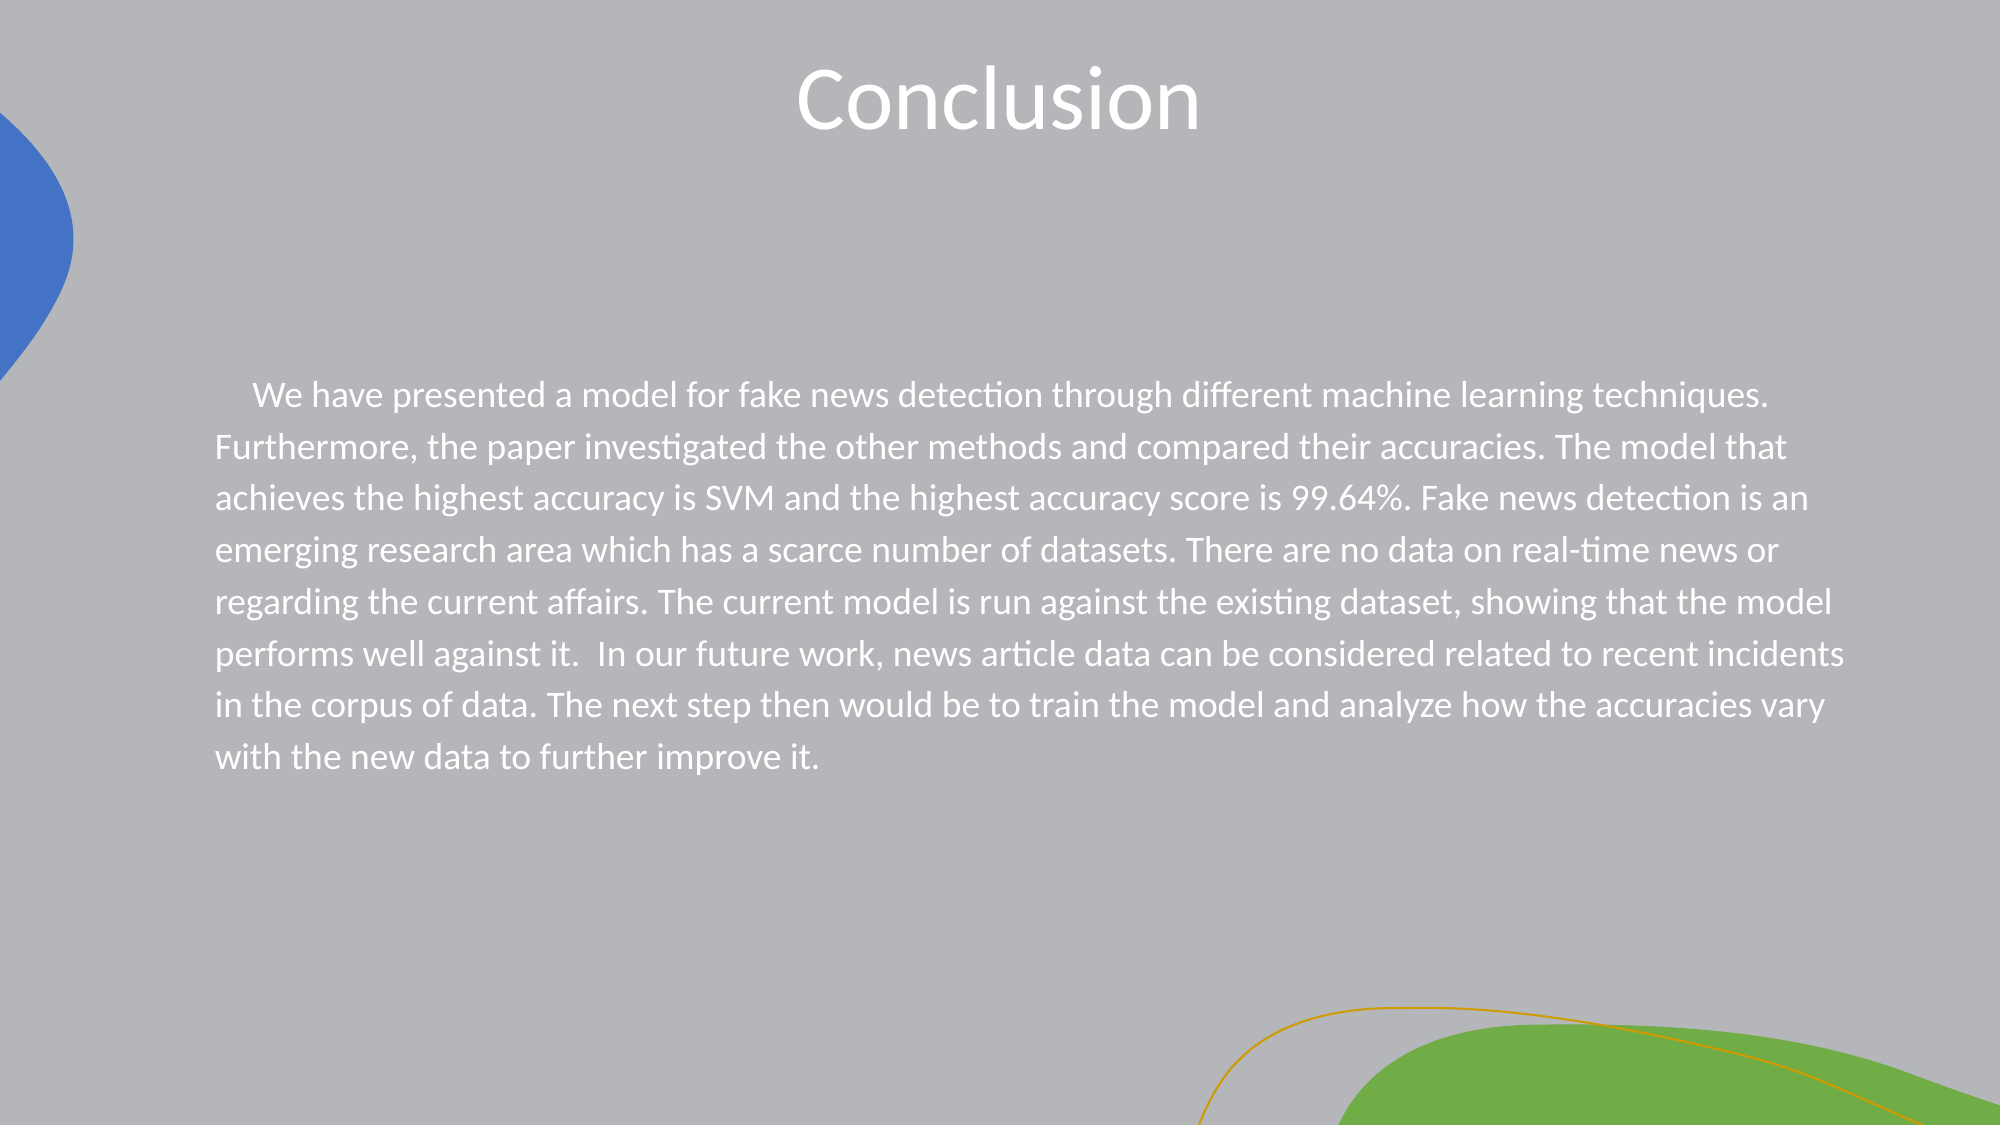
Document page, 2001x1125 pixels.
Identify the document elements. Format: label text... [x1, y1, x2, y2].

text_box We have presented a model for fake news detection through different machine learning techniques. Furthermore, the paper investigated the other methods and compared their accuracies. The model that achieves the highest accuracy is SVM and the highest accuracy score is 99.64%. Fake news detection is an emerging research area which has a scarce number of datasets. There are no data on real-time news or regarding the current affairs. The current model is run against the existing dataset, showing that the model performs well against it. In our future work, news article data can be considered related to recent incidents in the corpus of data. The next step then would be to train the model and analyze how the accuracies vary with the new data to further improve it. [199, 355, 1870, 785]
text_box Conclusion [294, 30, 1706, 156]
